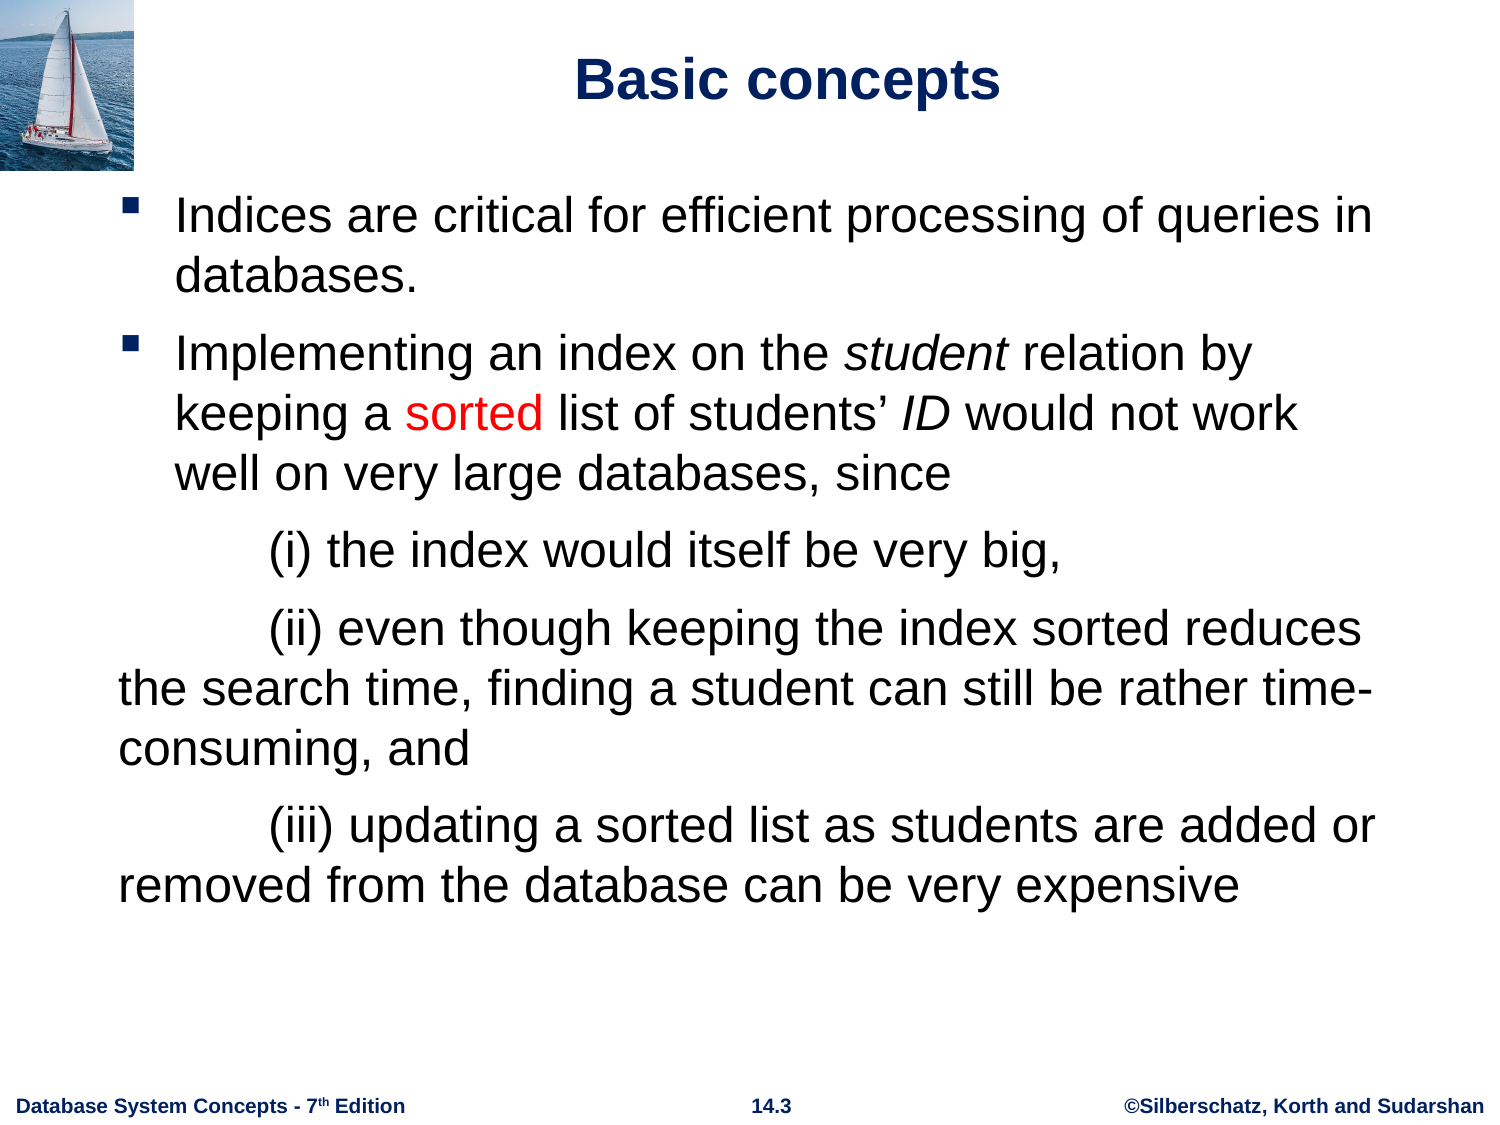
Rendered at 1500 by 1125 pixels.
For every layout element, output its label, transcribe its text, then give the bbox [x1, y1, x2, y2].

list Indices are critical for efficient processing of queries in databases. Implementing an index on the student relation by keeping a sorted list of students’ ID would not work well on very large databases, since (i) the index would itself be very big, (ii) even though keeping the index sorted reduces the search time, finding a student can still be rather time-consuming, and (iii) updating a sorted list as students are added or removed from the database can be very expensive [103, 175, 1397, 1039]
picture [0, 0, 134, 171]
title Basic concepts [125, 18, 1452, 120]
